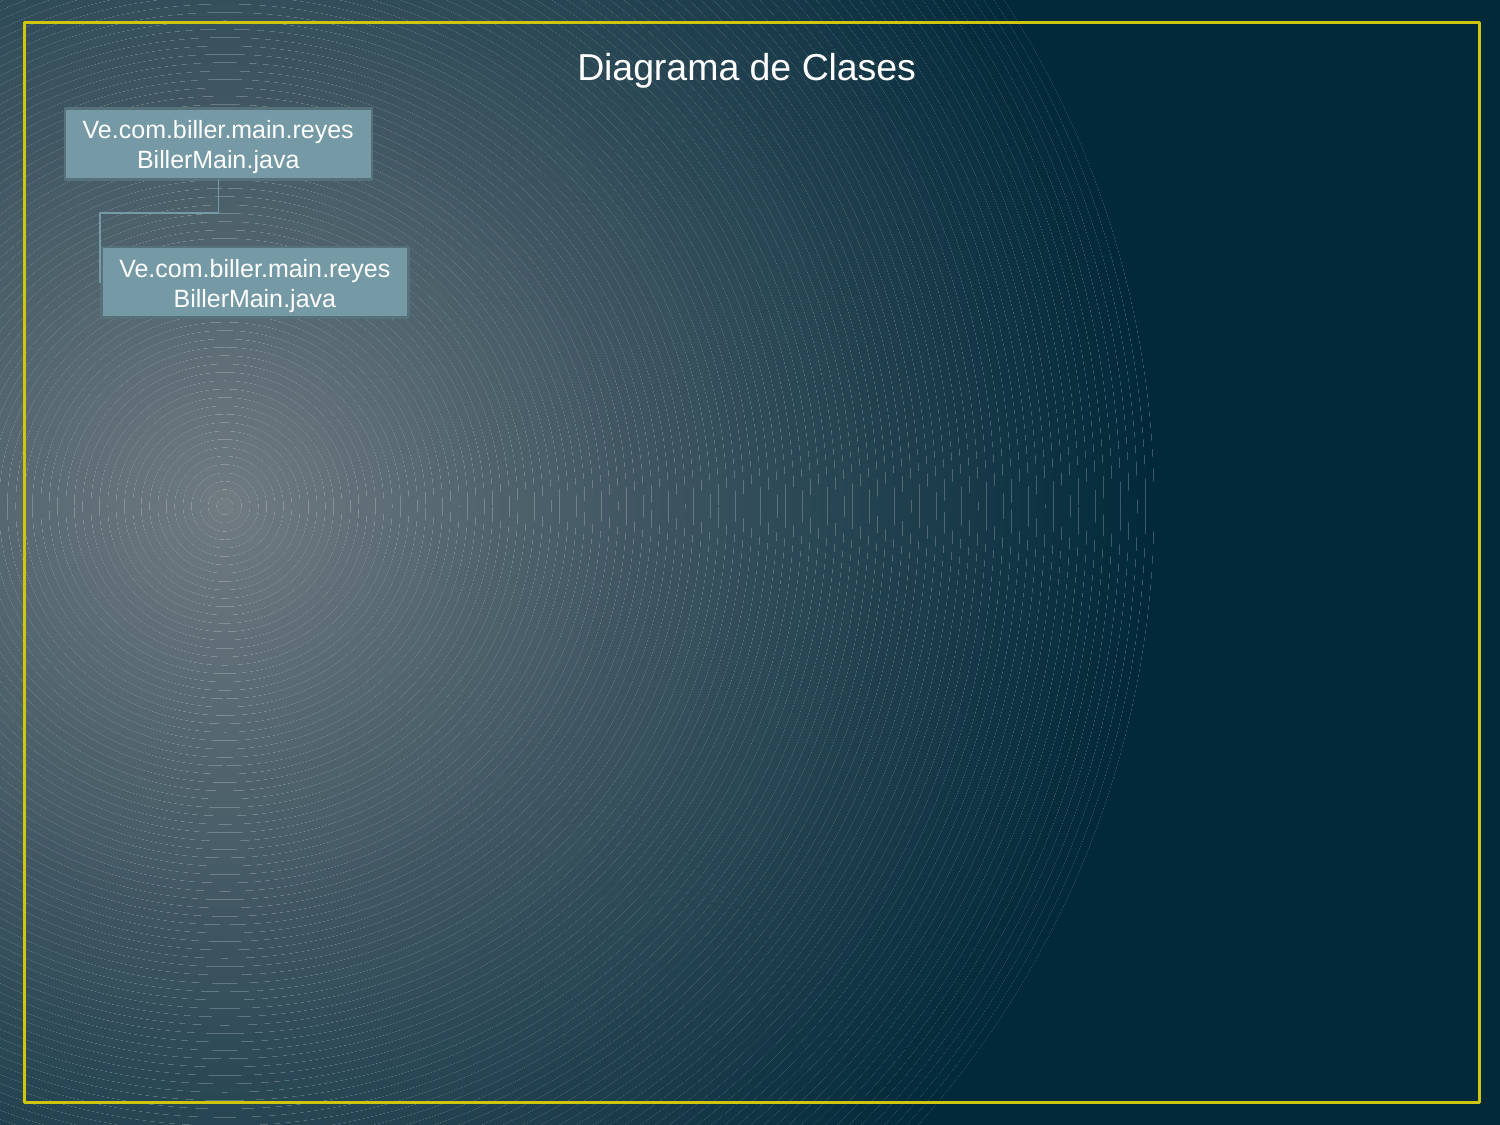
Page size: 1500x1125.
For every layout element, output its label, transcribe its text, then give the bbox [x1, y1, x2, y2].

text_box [108, 172, 212, 290]
text_box Ve.com.biller.main.reyes BillerMain.java [100, 246, 410, 319]
text_box Ve.com.biller.main.reyes BillerMain.java [64, 107, 373, 181]
text_box Diagrama de Clases [562, 35, 1142, 96]
